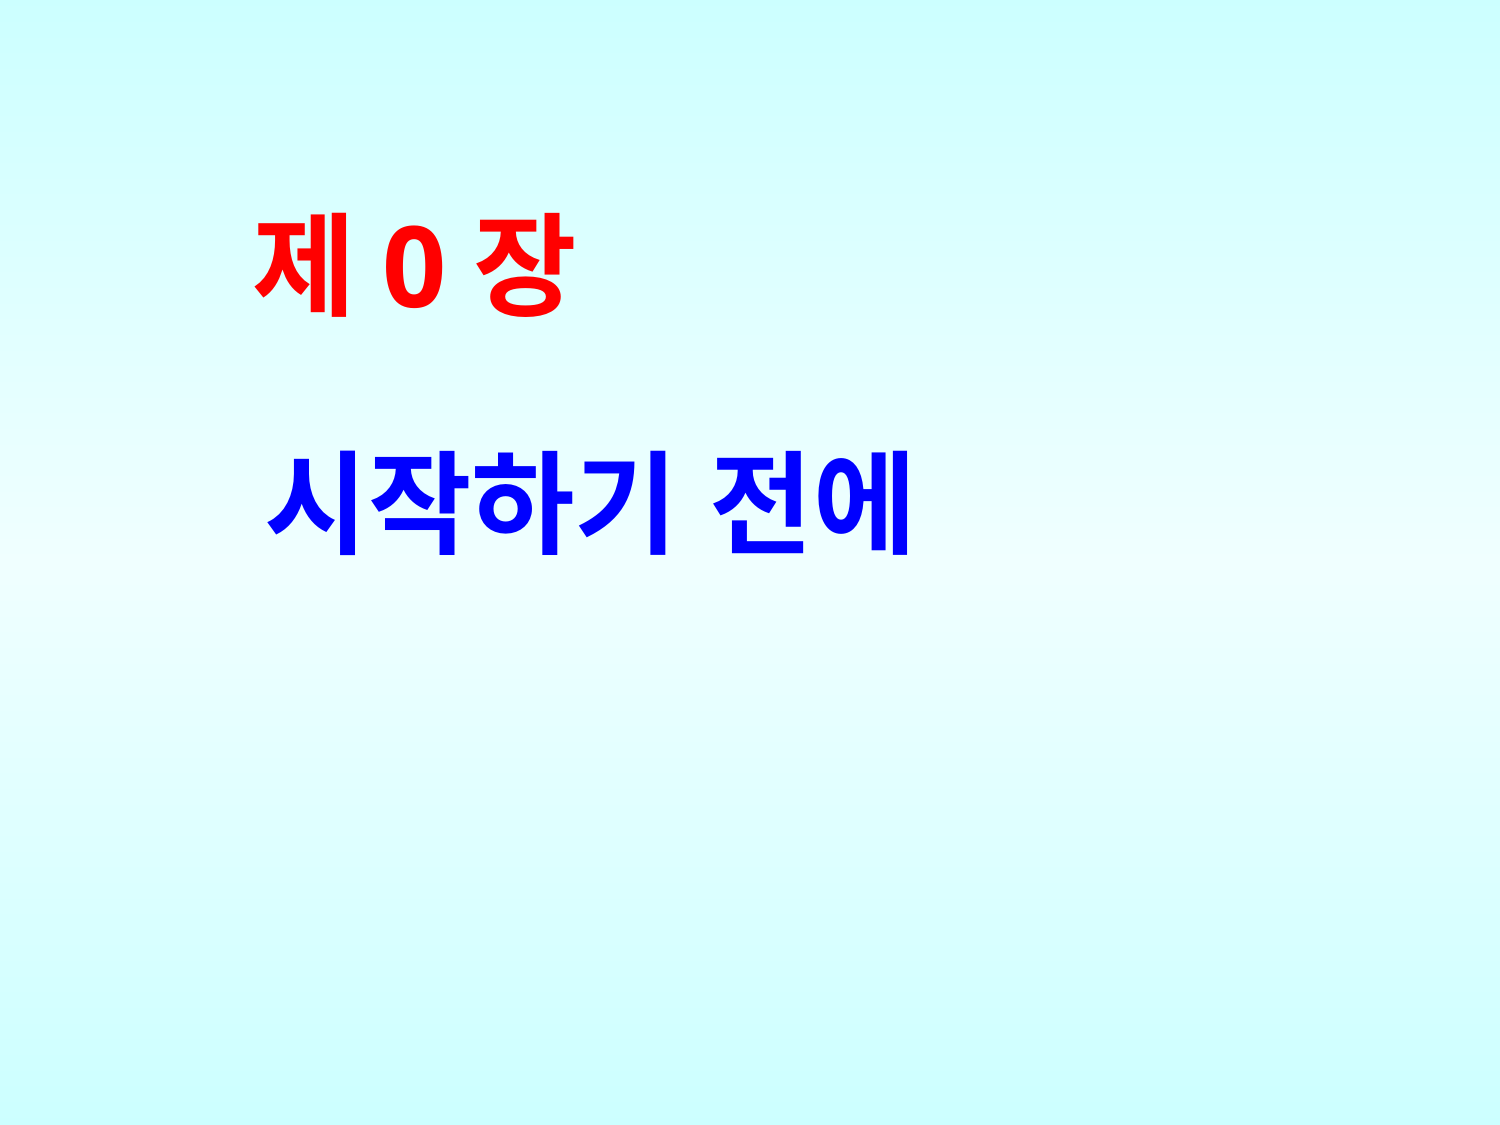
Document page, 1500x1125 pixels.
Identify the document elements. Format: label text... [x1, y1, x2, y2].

text_box 시작하기 전에 [249, 425, 1363, 750]
text_box 제0장 [87, 187, 1021, 338]
